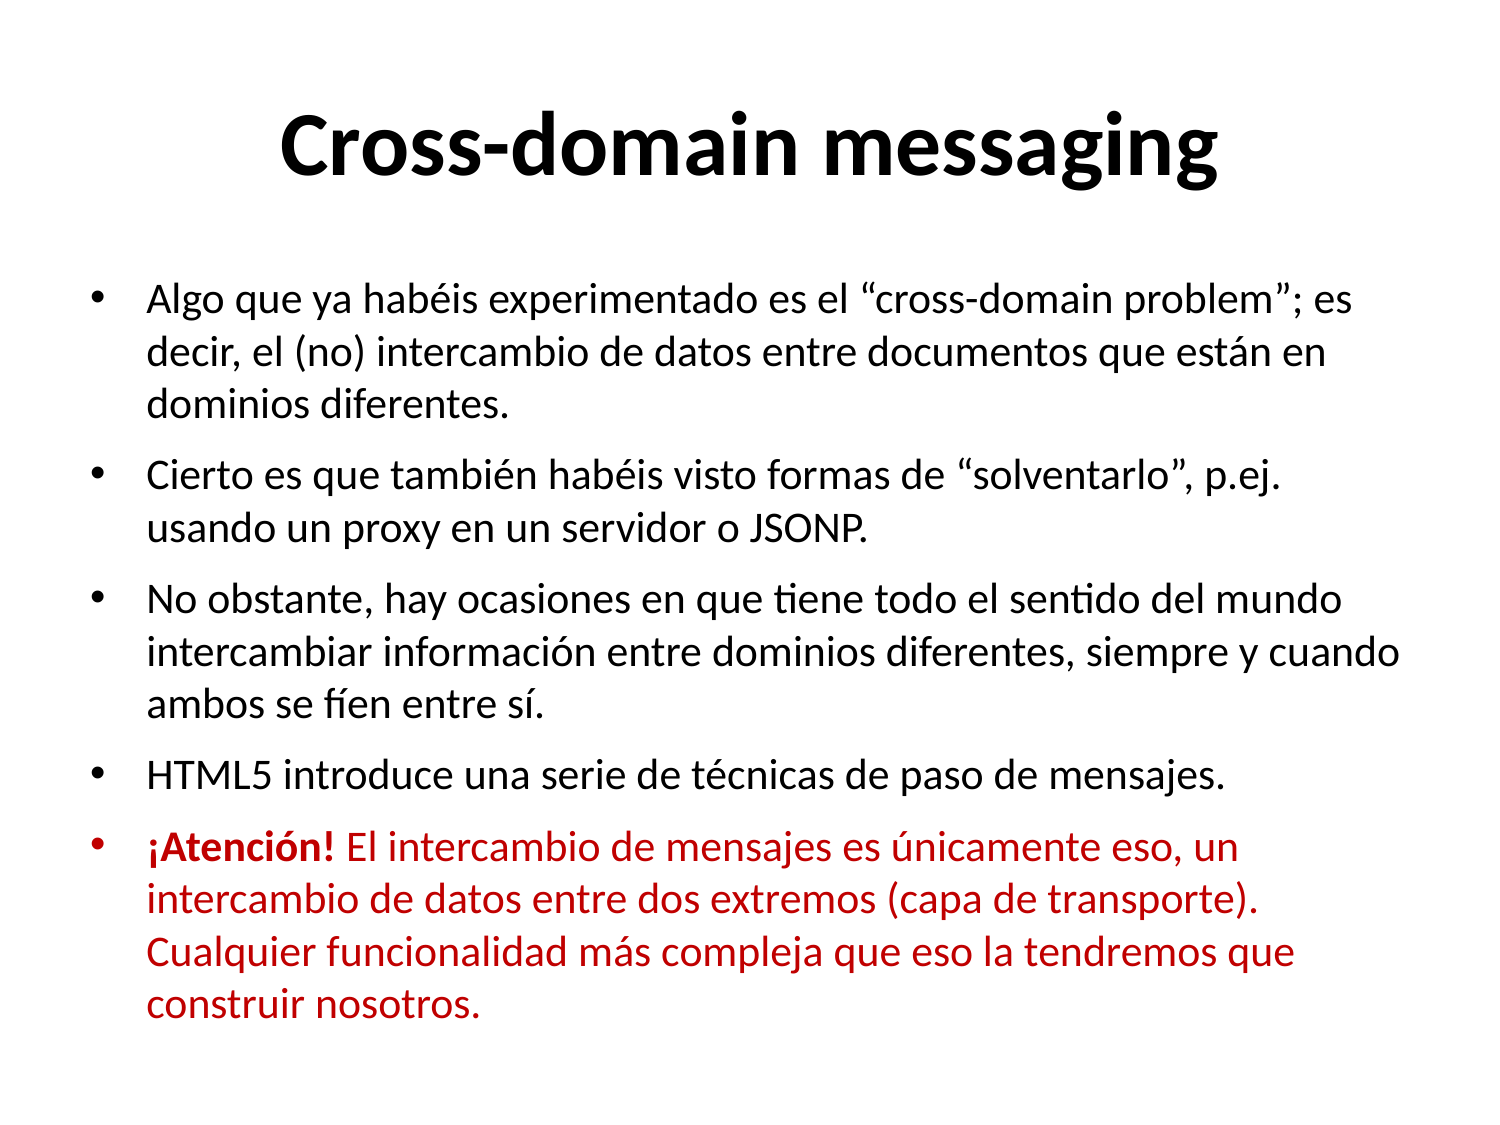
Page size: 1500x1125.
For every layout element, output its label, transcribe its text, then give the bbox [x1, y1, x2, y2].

list Algo que ya habéis experimentado es el “cross-domain problem”; es decir, el (no) intercambio de datos entre documentos que están en dominios diferentes. Cierto es que también habéis visto formas de “solventarlo”, p.ej. usando un proxy en un servidor o JSONP. No obstante, hay ocasiones en que tiene todo el sentido del mundo intercambiar información entre dominios diferentes, siempre y cuando ambos se fíen entre sí. HTML5 introduce una serie de técnicas de paso de mensajes. ¡Atención! El intercambio de mensajes es únicamente eso, un intercambio de datos entre dos extremos (capa de transporte). Cualquier funcionalidad más compleja que eso la tendremos que construir nosotros. [75, 262, 1425, 1005]
title Cross-domain messaging [75, 45, 1425, 233]
